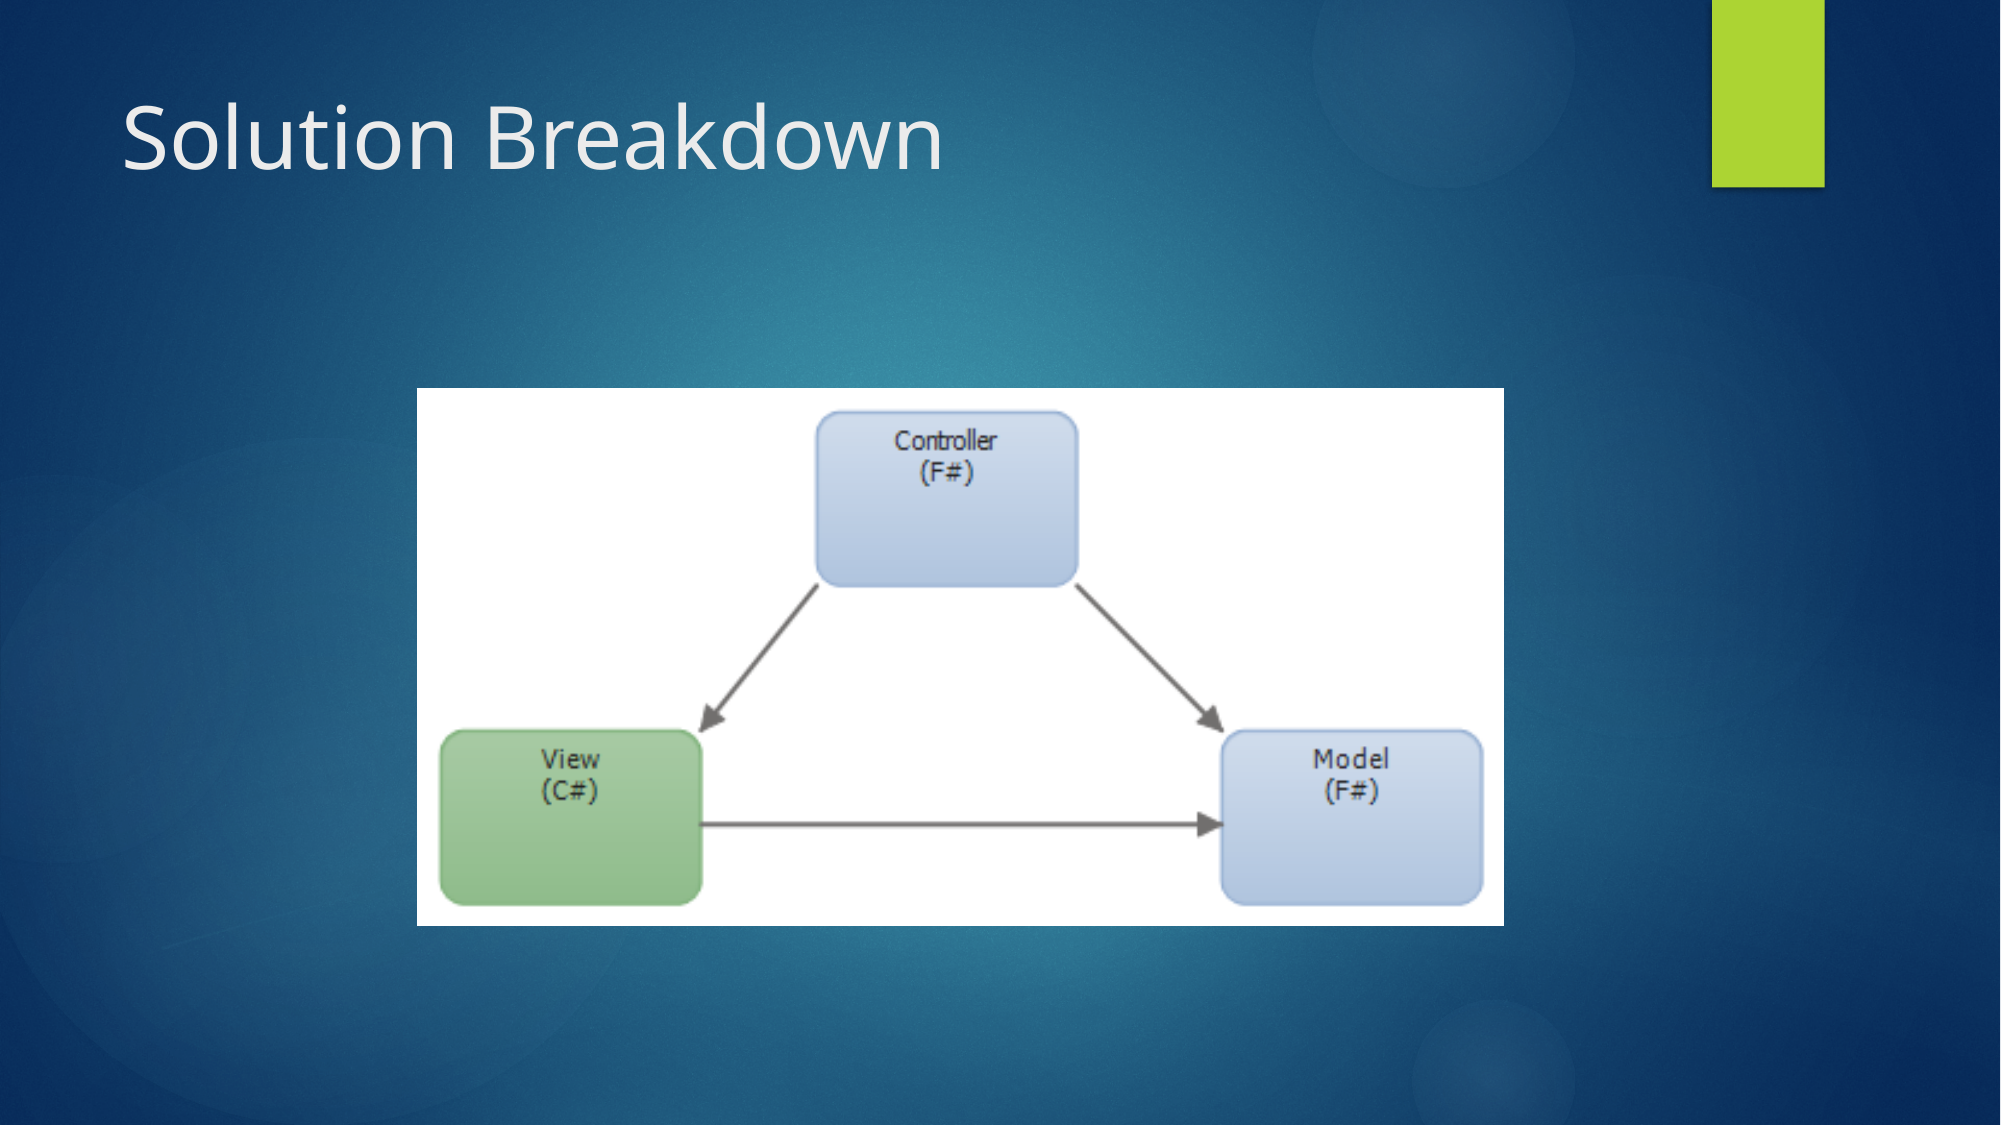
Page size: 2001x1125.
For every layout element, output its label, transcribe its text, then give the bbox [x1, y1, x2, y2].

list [417, 388, 1505, 927]
title Solution Breakdown [106, 74, 1649, 304]
